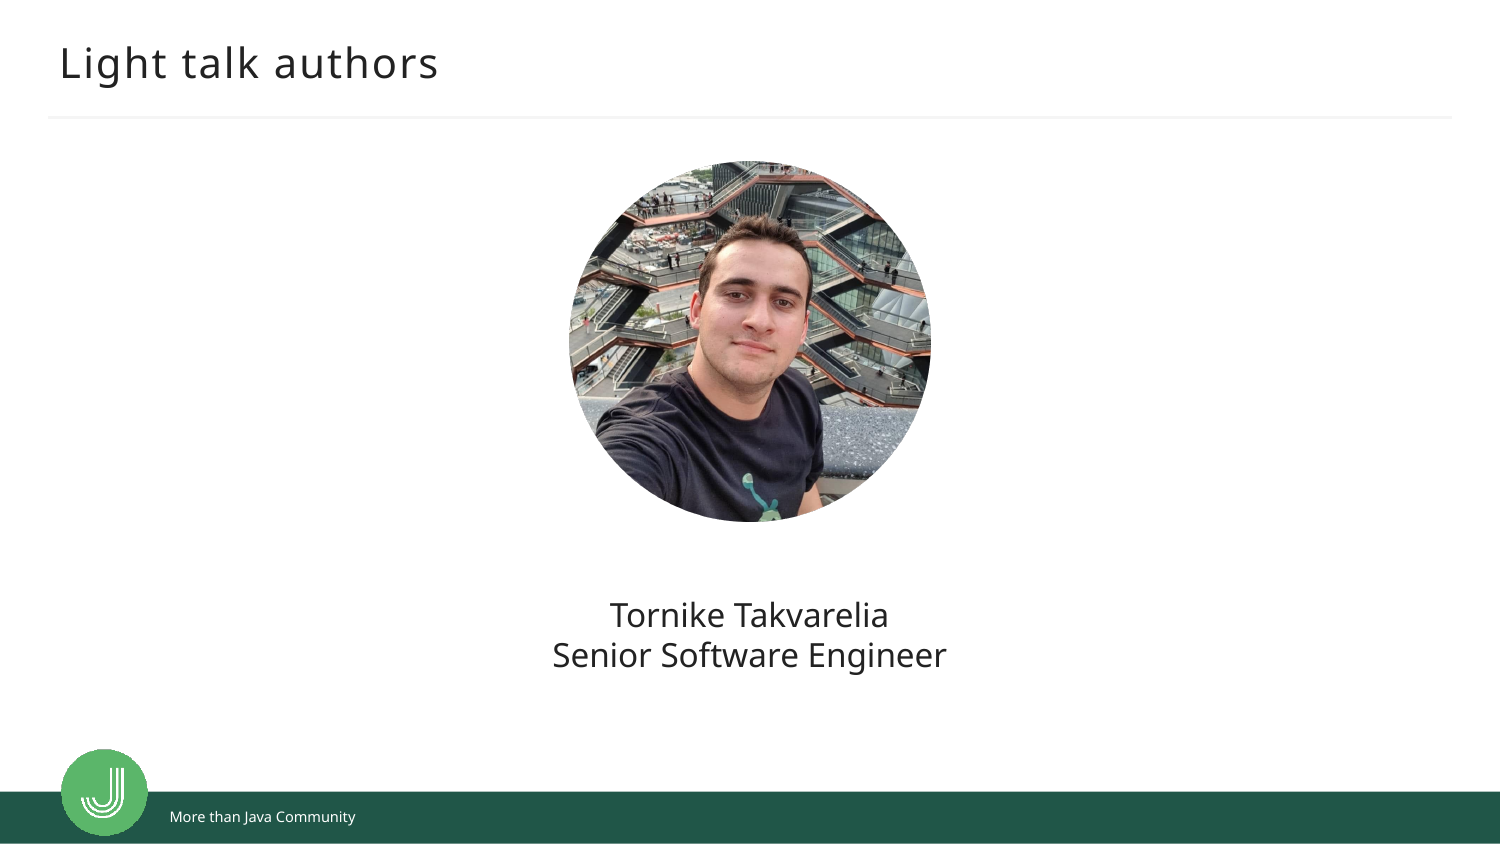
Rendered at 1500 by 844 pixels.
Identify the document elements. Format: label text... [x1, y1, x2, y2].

picture [59, 747, 149, 837]
picture [569, 161, 931, 523]
text_box Tornike Takvarelia Senior Software Engineer [498, 586, 1002, 681]
title Light talk authors [59, 37, 1442, 87]
